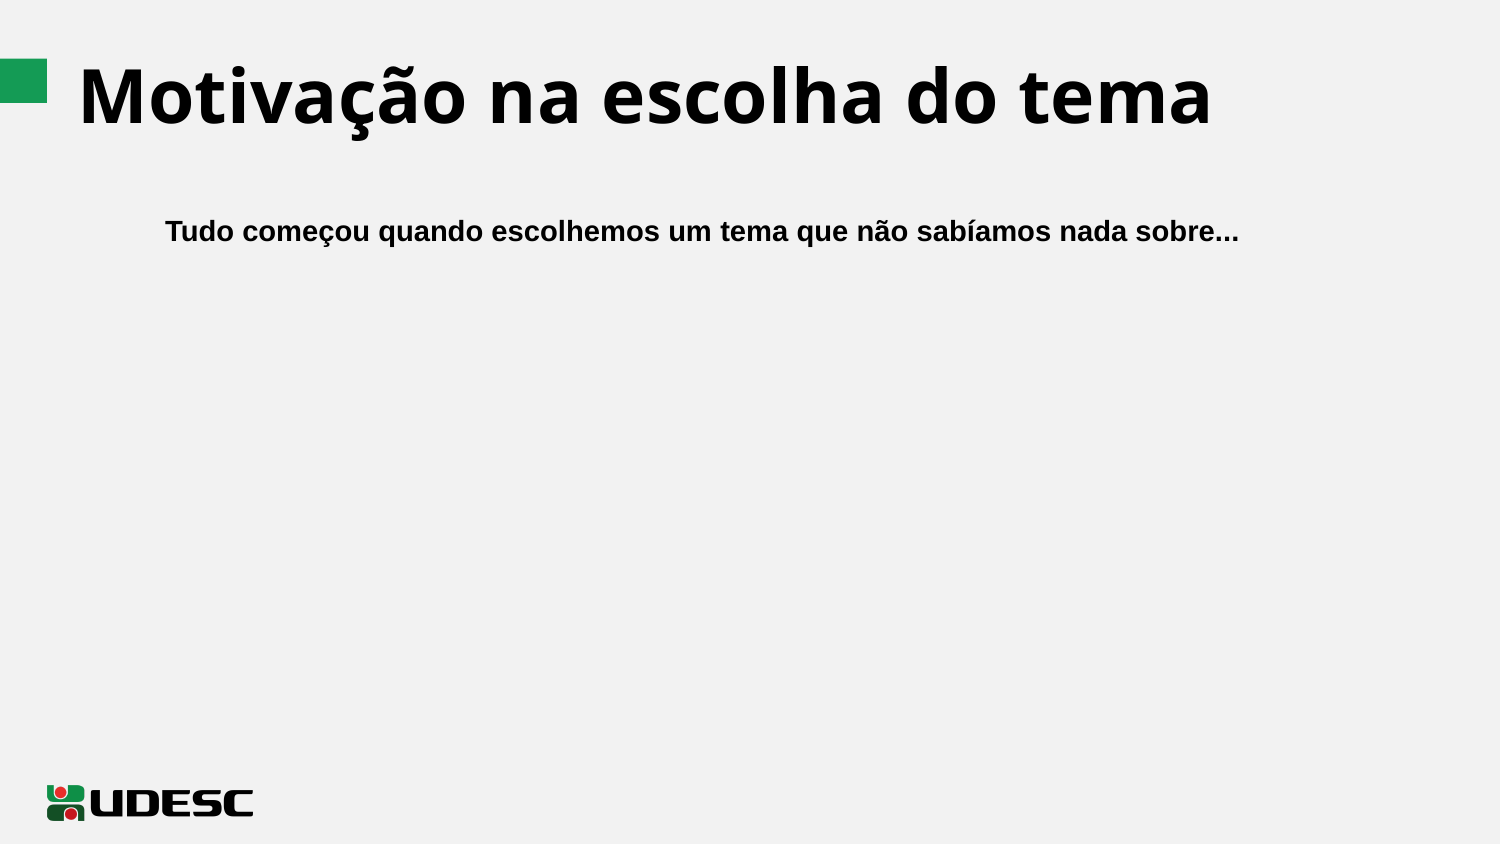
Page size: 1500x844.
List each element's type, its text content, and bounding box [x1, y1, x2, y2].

text_box [0, 58, 47, 103]
picture [46, 784, 253, 822]
text_box Tudo começou quando escolhemos um tema que não sabíamos nada sobre... [0, 204, 1500, 739]
text_box Motivação na escolha do tema [62, 40, 1467, 121]
